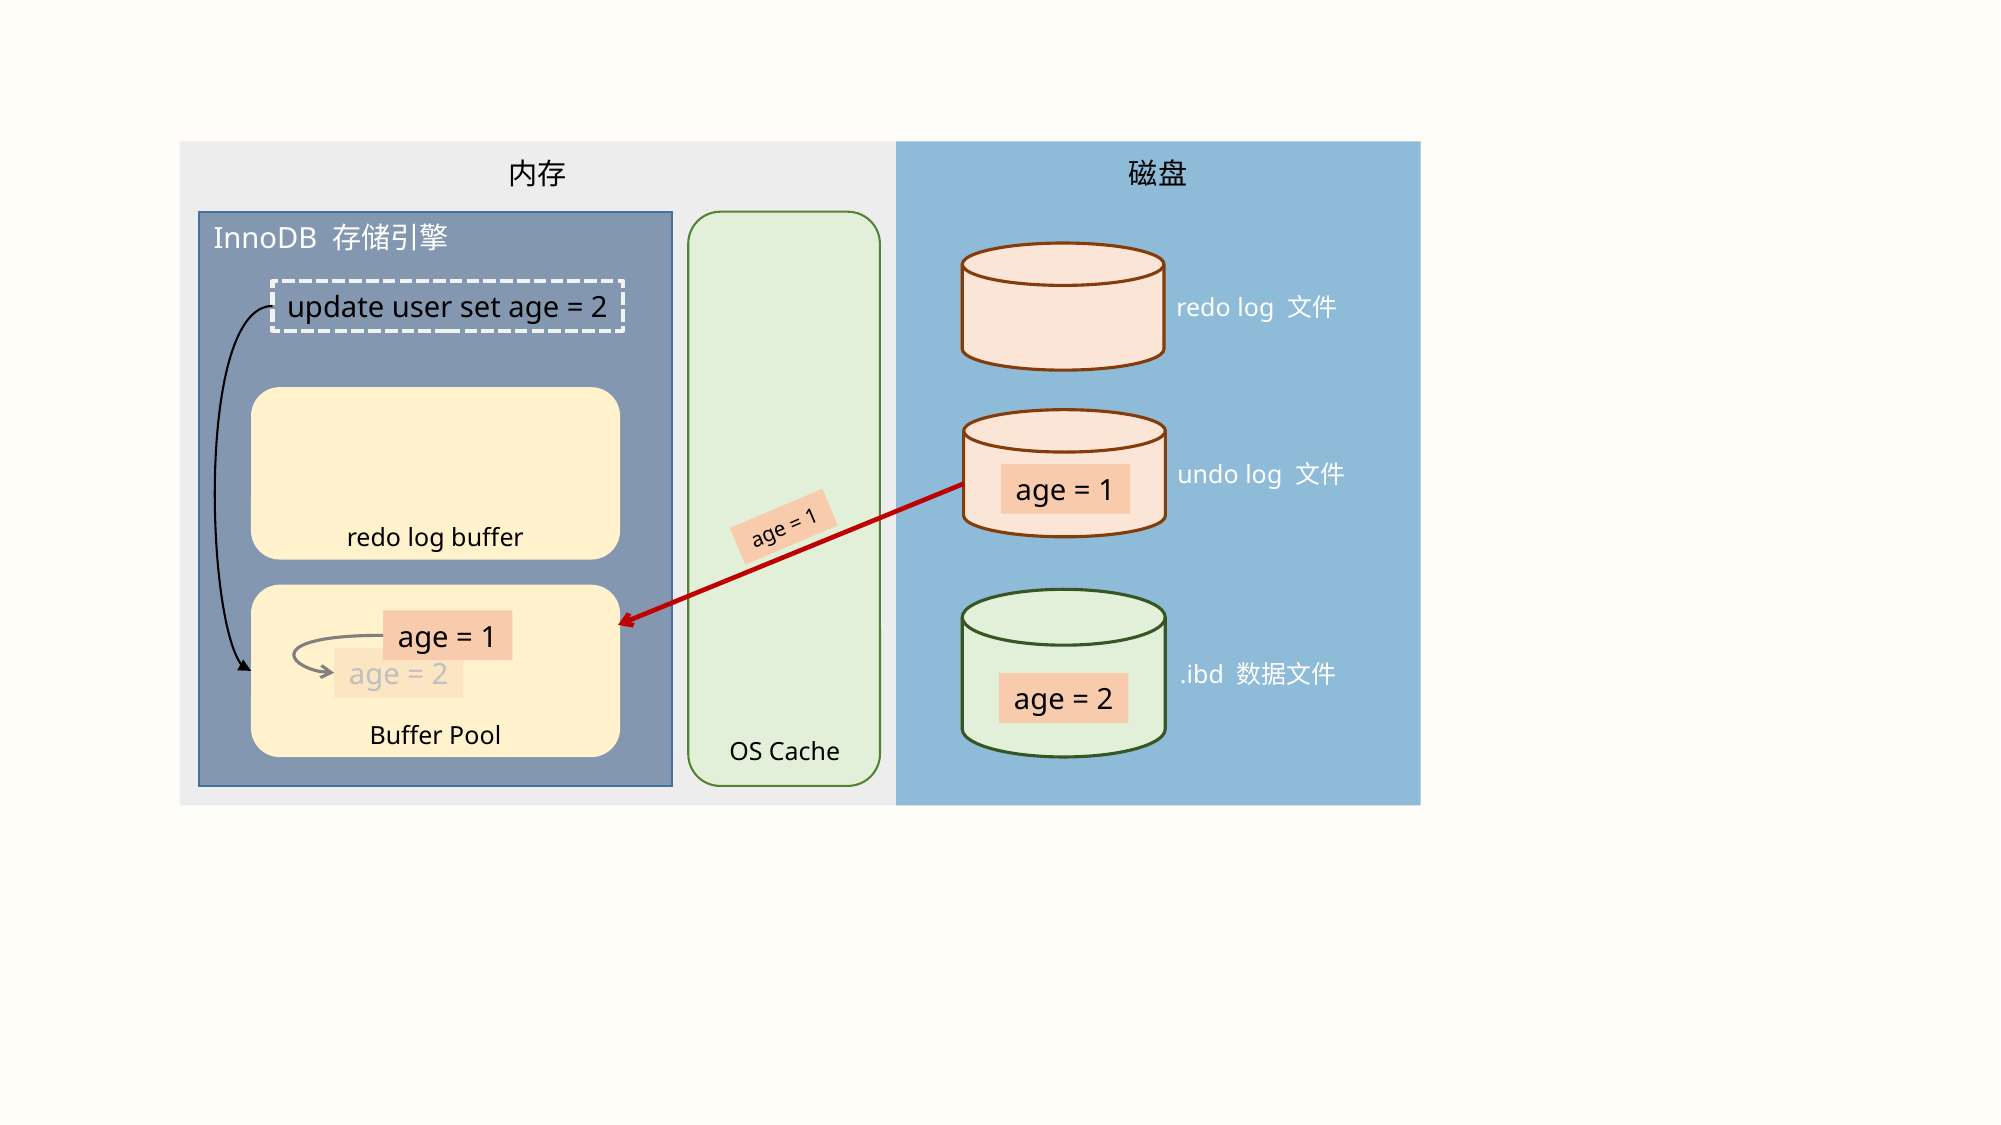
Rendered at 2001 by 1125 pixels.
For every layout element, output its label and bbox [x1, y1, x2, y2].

text_box [250, 306, 266, 671]
text_box [962, 243, 1350, 371]
text_box [962, 589, 1369, 758]
text_box [179, 141, 1421, 806]
text_box [198, 211, 673, 786]
text_box [251, 584, 621, 758]
text_box [963, 409, 1358, 537]
text_box [688, 625, 880, 786]
text_box [617, 483, 964, 625]
text_box [329, 635, 379, 674]
text_box [266, 387, 621, 560]
text_box [688, 211, 880, 483]
